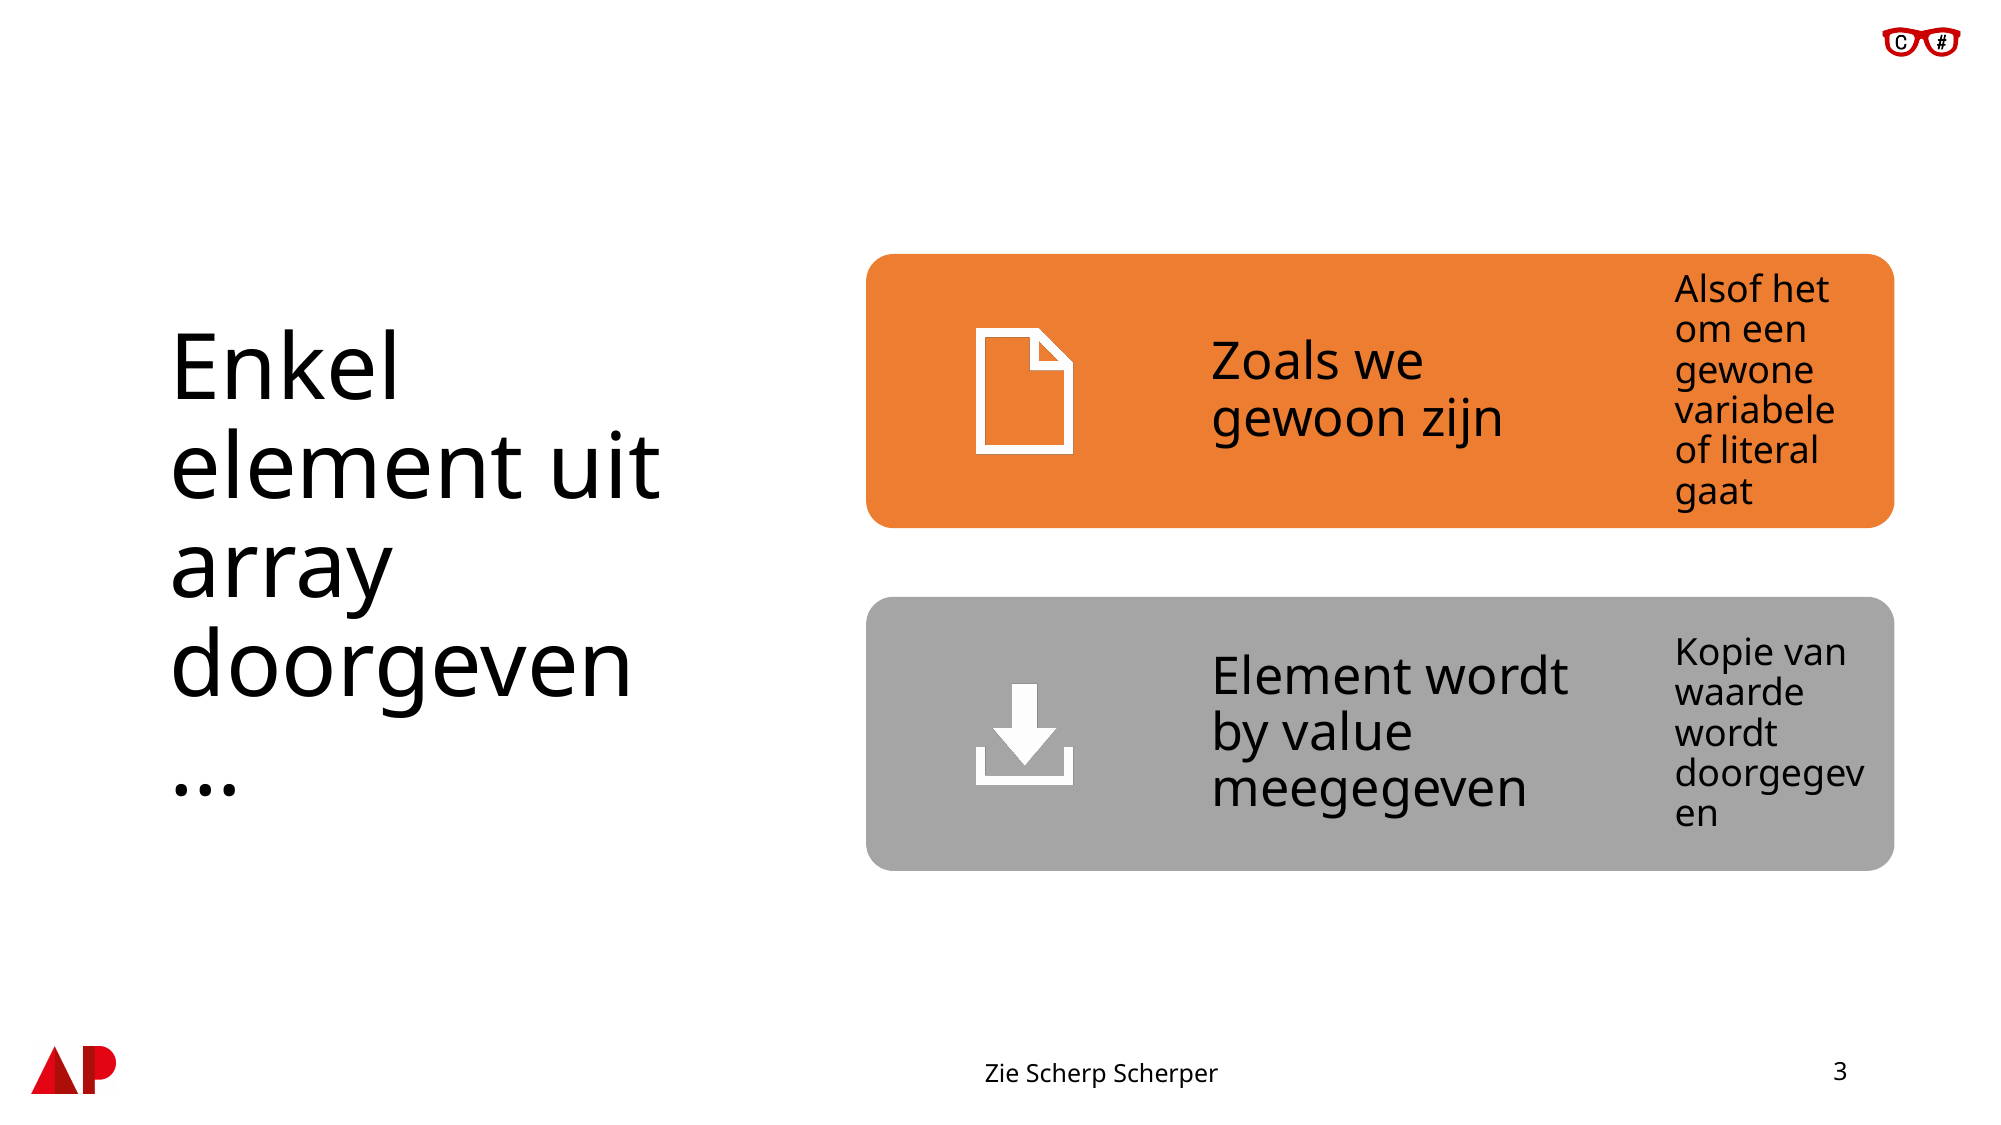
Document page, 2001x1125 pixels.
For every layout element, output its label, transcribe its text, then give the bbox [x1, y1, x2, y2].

footer Zie Scherp Scherper [866, 1042, 1338, 1103]
picture [1879, 0, 1964, 85]
slide_number 3 [1412, 1042, 1863, 1103]
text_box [866, 105, 1895, 1020]
picture [31, 1046, 116, 1094]
title Enkel element uit array doorgeven… [154, 116, 708, 1020]
